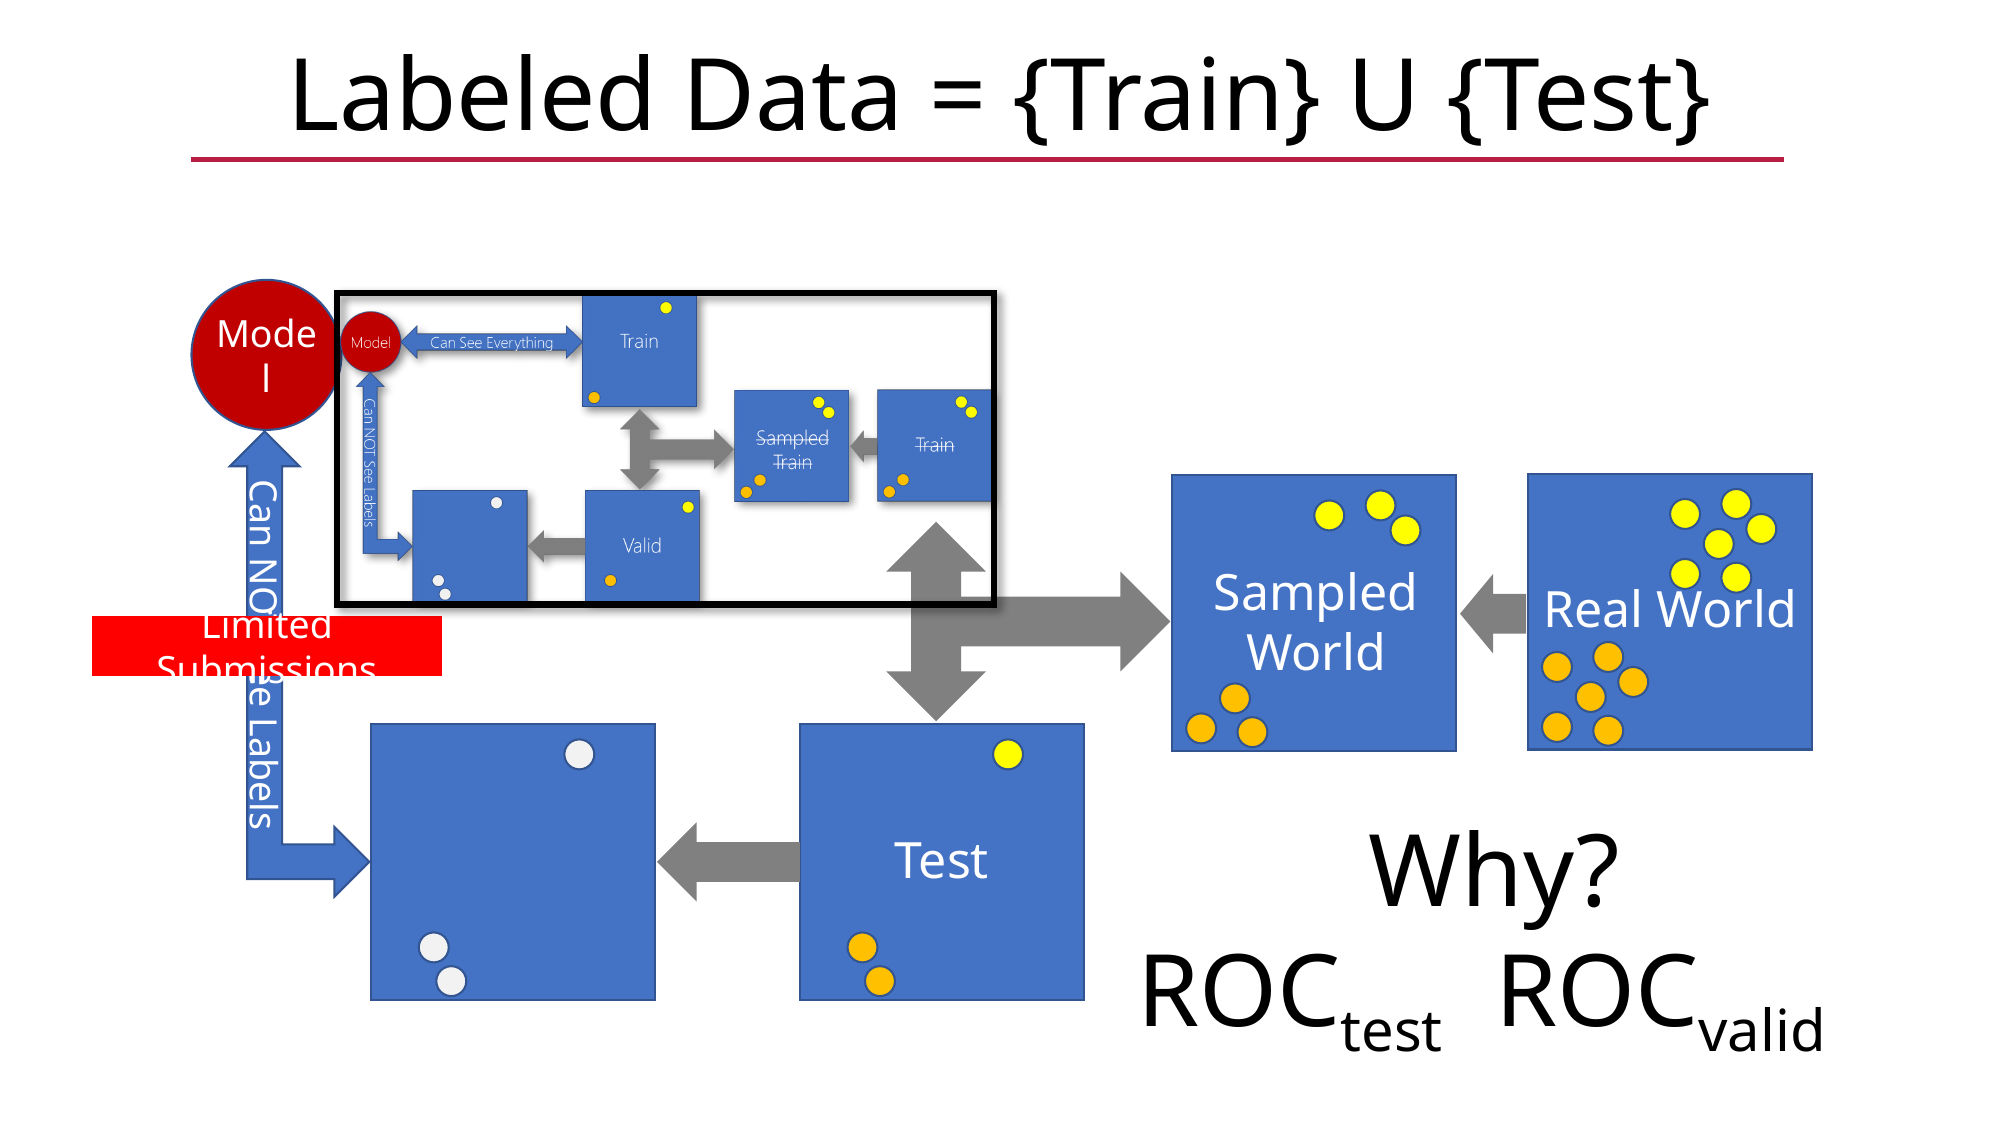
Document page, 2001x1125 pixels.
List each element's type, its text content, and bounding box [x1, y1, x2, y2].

text_box [1540, 710, 1574, 744]
text_box [1171, 474, 1457, 752]
text_box [1722, 561, 1751, 570]
text_box [1720, 487, 1753, 521]
text_box [1185, 712, 1218, 745]
text_box [655, 819, 801, 905]
text_box [1617, 665, 1650, 699]
text_box Limited Submissions [91, 615, 443, 677]
text_box [1574, 680, 1607, 714]
text_box [1669, 557, 1701, 570]
text_box [563, 738, 596, 771]
text_box [1527, 473, 1813, 592]
text_box [1458, 571, 1528, 657]
text_box [1702, 527, 1735, 560]
text_box [1218, 689, 1252, 715]
text_box [846, 931, 879, 964]
text_box [417, 931, 450, 964]
text_box [1527, 635, 1813, 751]
text_box Model [190, 278, 333, 431]
text_box [370, 723, 656, 1001]
text_box [1364, 489, 1397, 522]
text_box [1313, 499, 1346, 532]
text_box [799, 723, 1085, 1001]
text_box Test [799, 820, 1084, 896]
text_box [1592, 714, 1625, 747]
text_box [1669, 497, 1702, 530]
text_box [883, 569, 1172, 723]
text_box [1236, 716, 1269, 749]
text_box [1592, 645, 1625, 674]
text_box Can NOT See Labels [246, 677, 371, 900]
picture [340, 295, 992, 602]
text_box [1745, 512, 1778, 545]
text_box [1389, 514, 1422, 547]
text_box Labeled Data = {Train} U {Test} [0, 23, 2000, 158]
text_box [863, 965, 897, 998]
text_box [992, 738, 1025, 771]
text_box Real World [1528, 570, 1813, 645]
text_box [435, 965, 468, 998]
text_box [1540, 650, 1574, 684]
text_box Can NOT See Labels [227, 429, 303, 615]
text_box Sampled World [1174, 553, 1459, 689]
